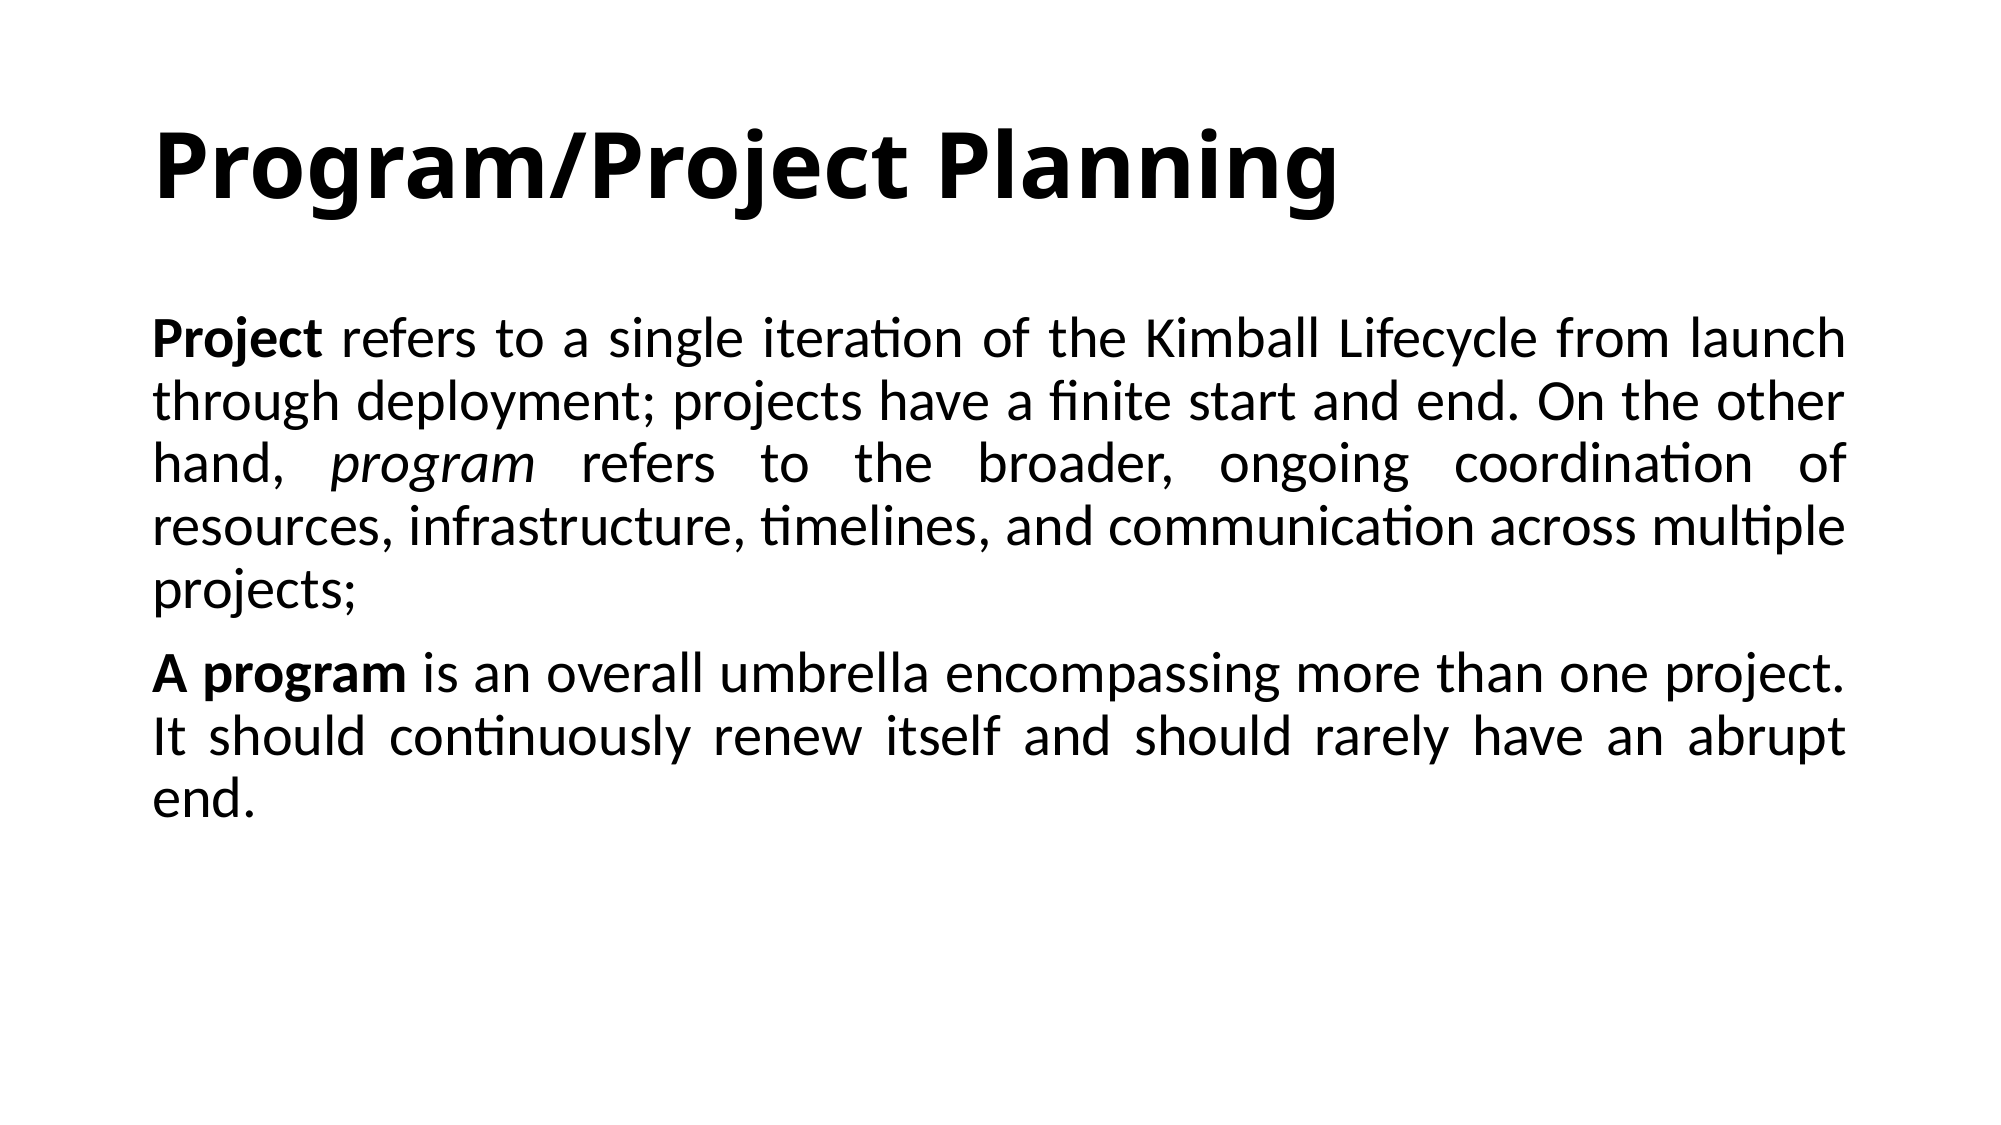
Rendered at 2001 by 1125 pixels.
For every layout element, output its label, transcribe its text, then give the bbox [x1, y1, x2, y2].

list Project refers to a single iteration of the Kimball Lifecycle from launch through deployment; projects have a finite start and end. On the other hand, program refers to the broader, ongoing coordination of resources, infrastructure, timelines, and communication across multiple projects; A program is an overall umbrella encompassing more than one project. It should continuously renew itself and should rarely have an abrupt end. [137, 299, 1863, 1014]
title Program/Project Planning [137, 59, 1863, 278]
